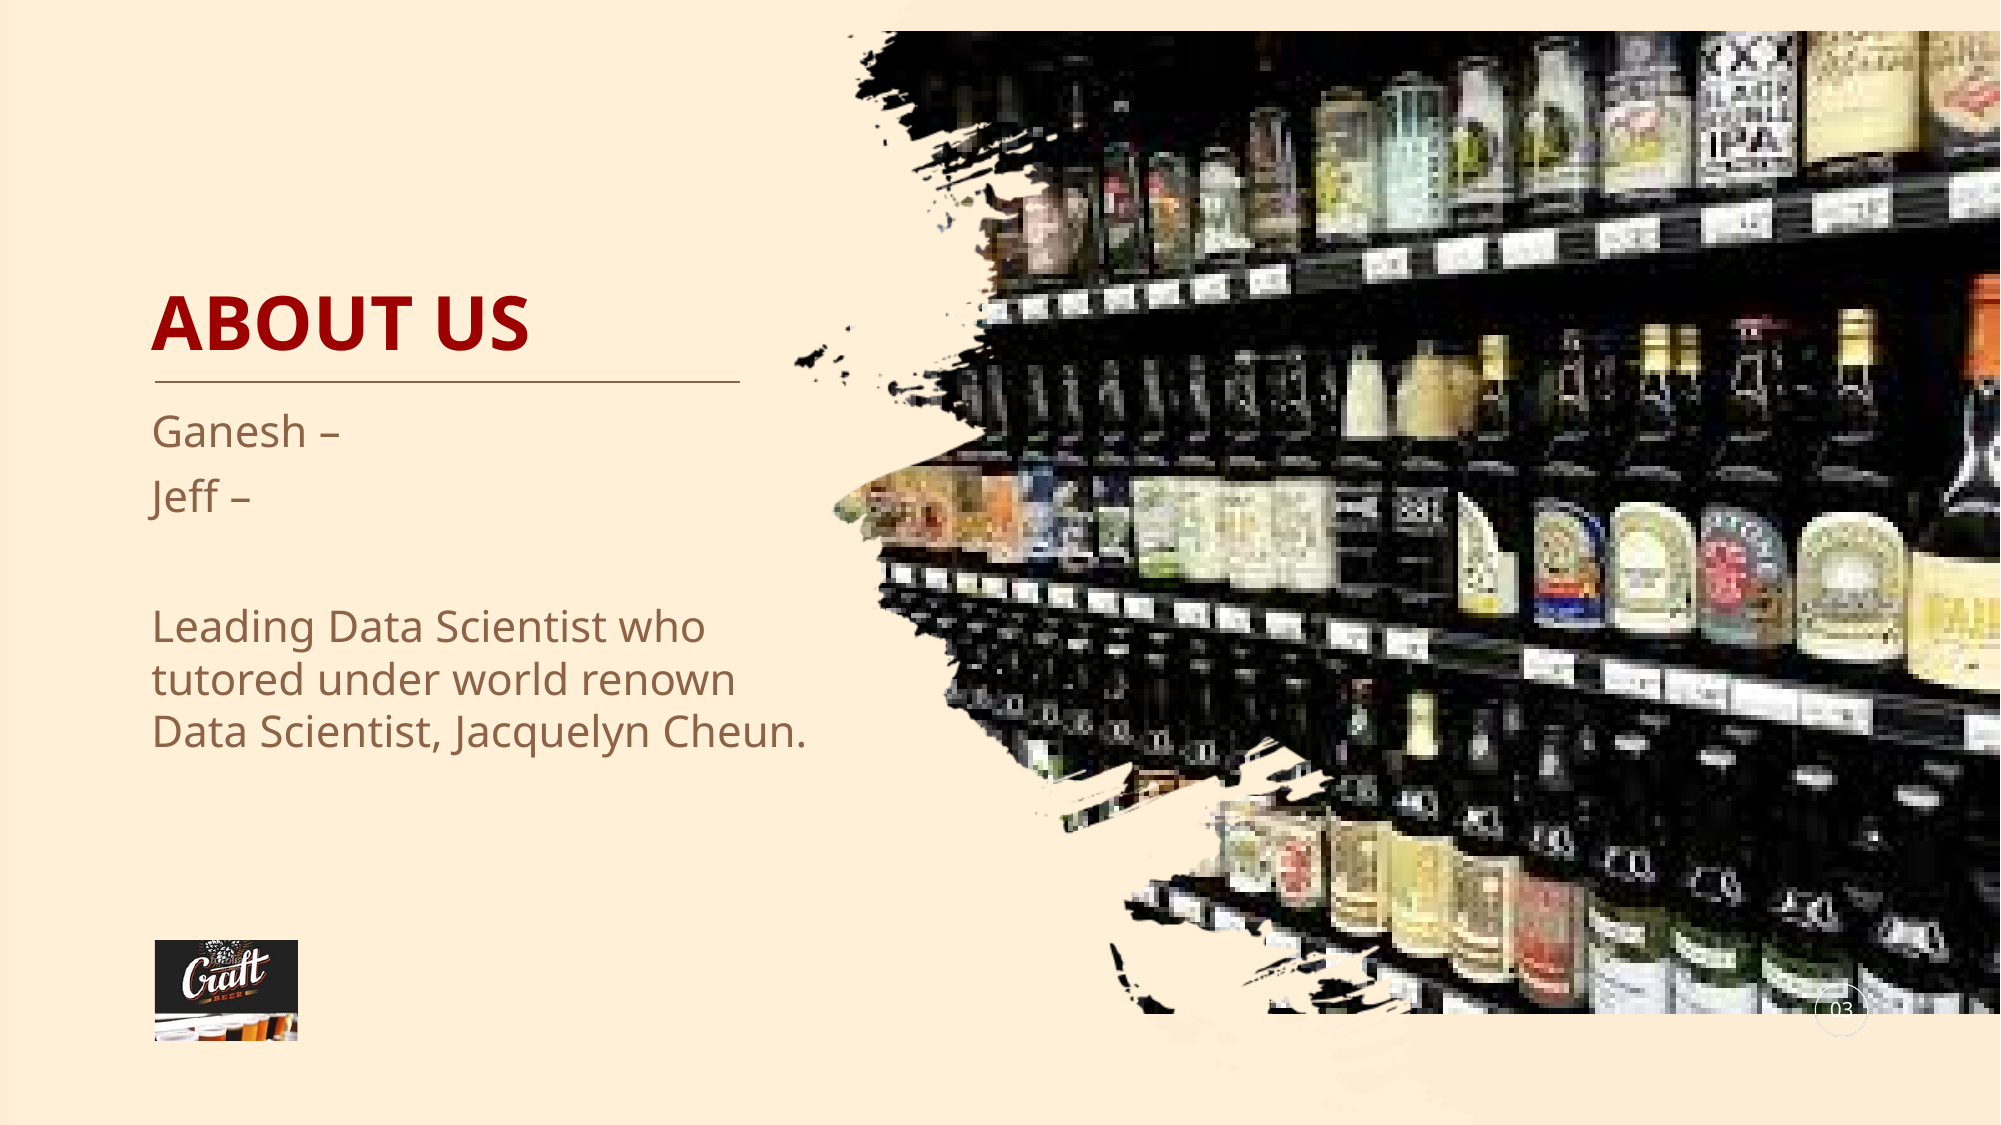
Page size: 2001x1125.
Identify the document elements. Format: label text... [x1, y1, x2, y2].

picture [13, 0, 2001, 1125]
title ABOUT US [136, 152, 834, 375]
slide_number 03 [1811, 980, 1872, 1041]
list Ganesh – Jeff – Leading Data Scientist who tutored under world renown Data Scientist, Jacquelyn Cheun. [136, 396, 834, 902]
